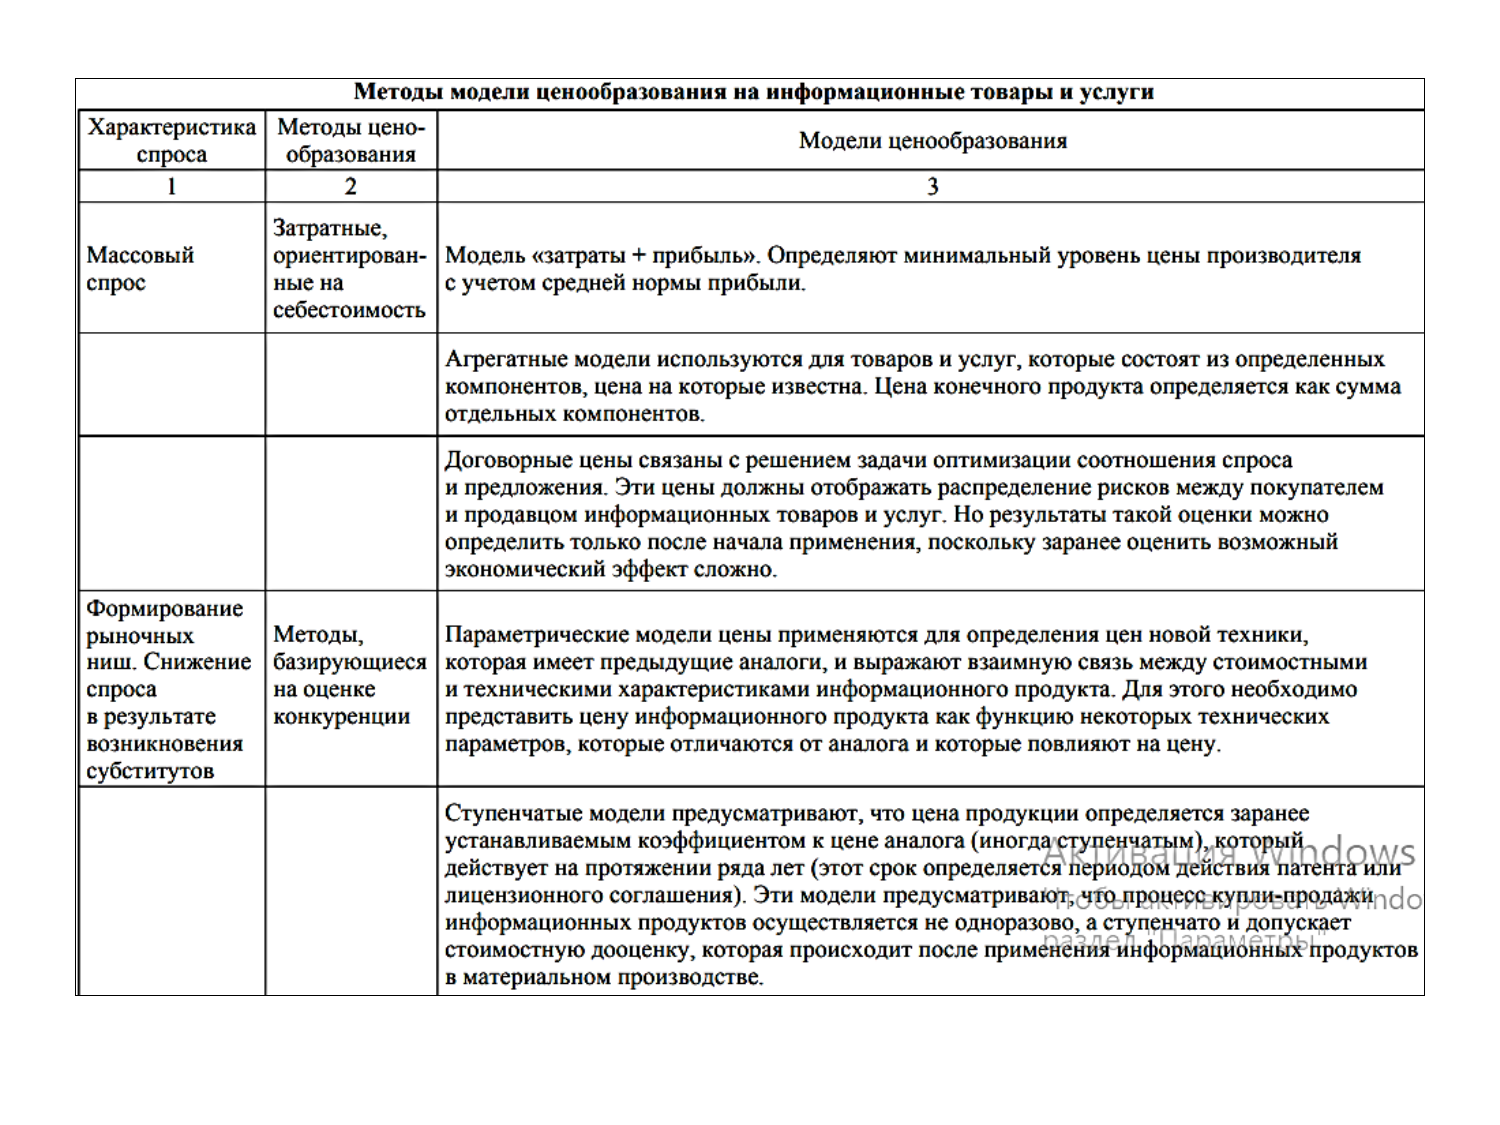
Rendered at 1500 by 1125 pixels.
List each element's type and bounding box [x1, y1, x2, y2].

picture [74, 77, 1425, 996]
